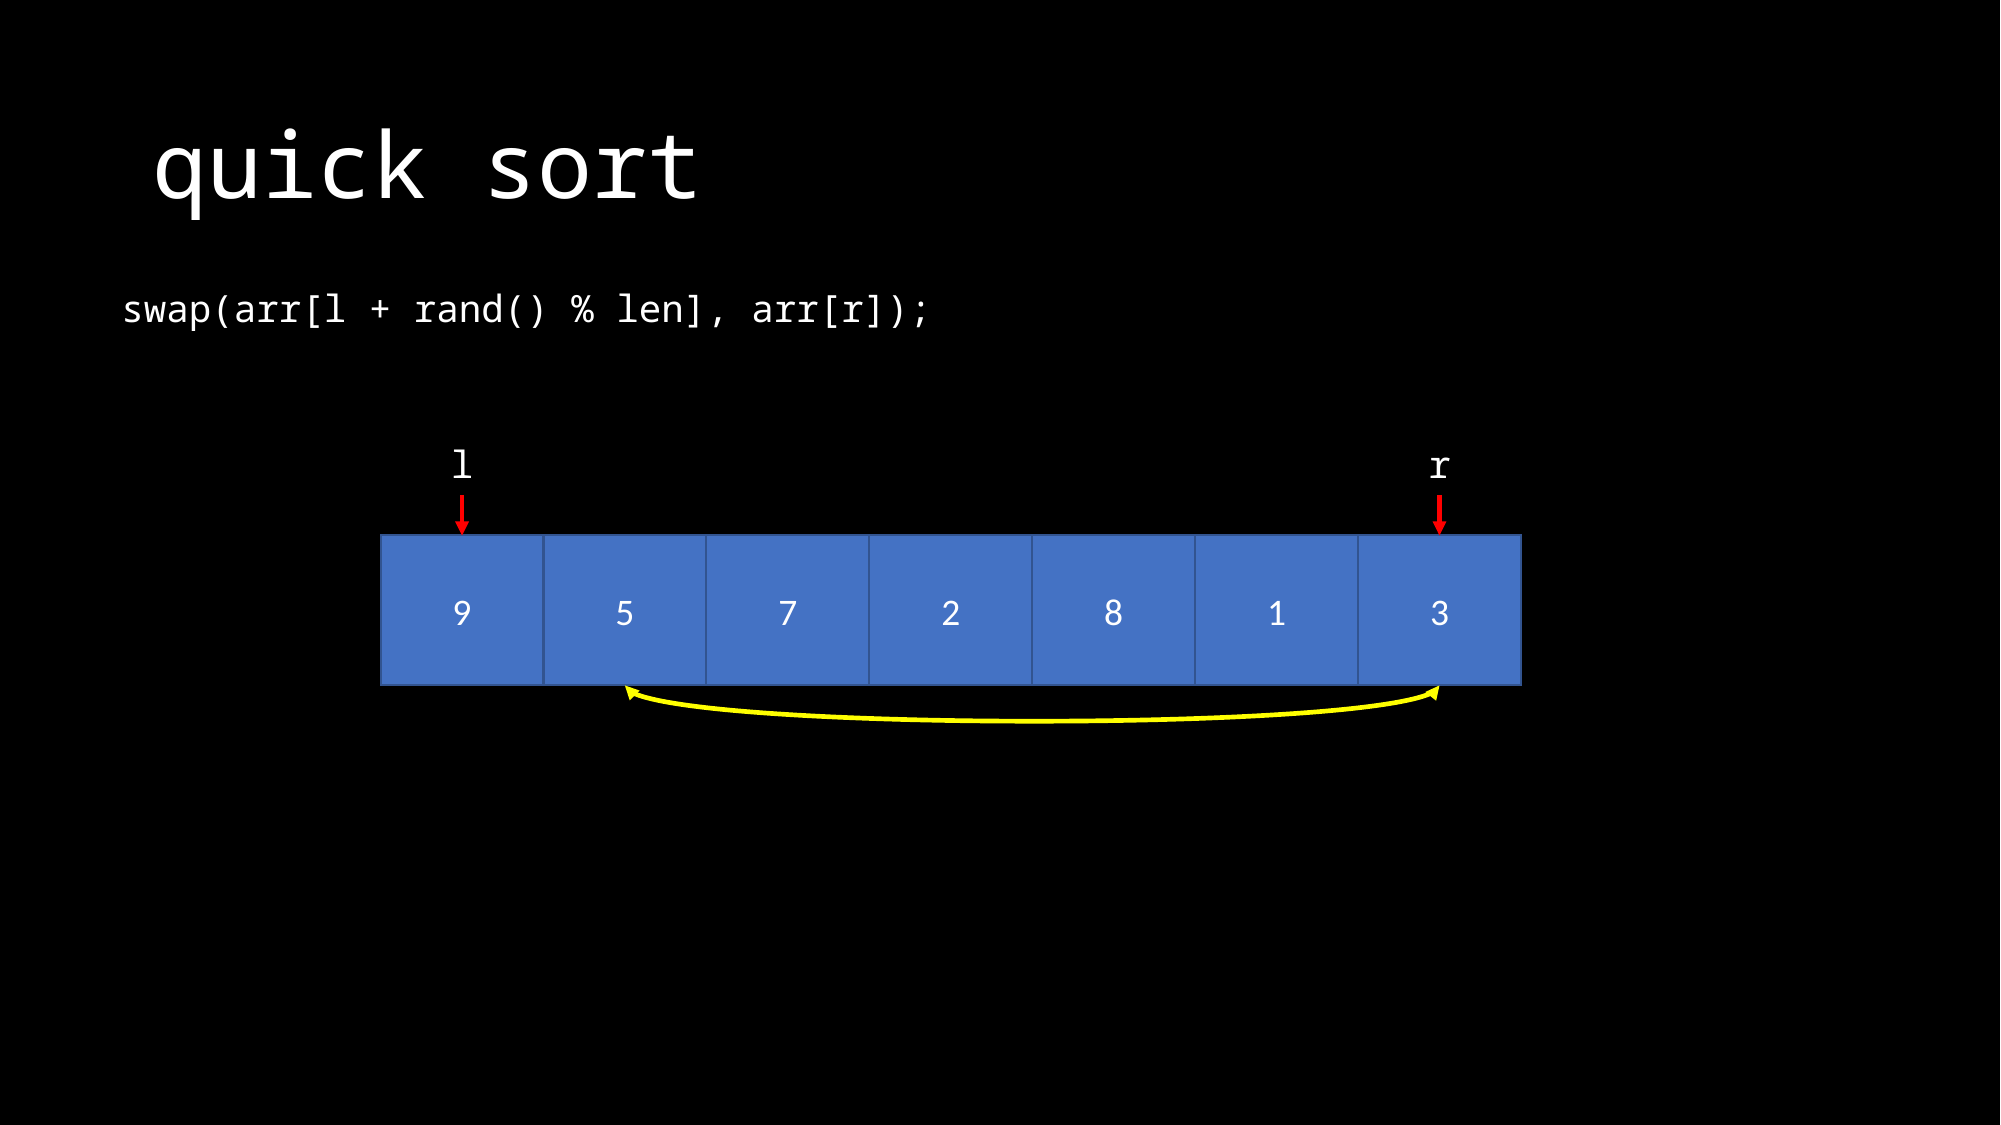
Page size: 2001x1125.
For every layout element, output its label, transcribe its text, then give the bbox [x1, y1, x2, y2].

text_box 8 [1035, 534, 1194, 686]
text_box 3 [1357, 534, 1522, 686]
text_box 5 [542, 534, 705, 686]
text_box l [436, 434, 489, 494]
text_box swap(arr[l + rand() % len], arr[r]); [106, 277, 947, 337]
title quick sort [137, 59, 1863, 278]
text_box 7 [705, 534, 868, 686]
text_box r [1413, 434, 1466, 494]
text_box 9 [380, 534, 542, 686]
text_box 2 [868, 534, 1031, 686]
text_box 1 [1194, 534, 1357, 686]
